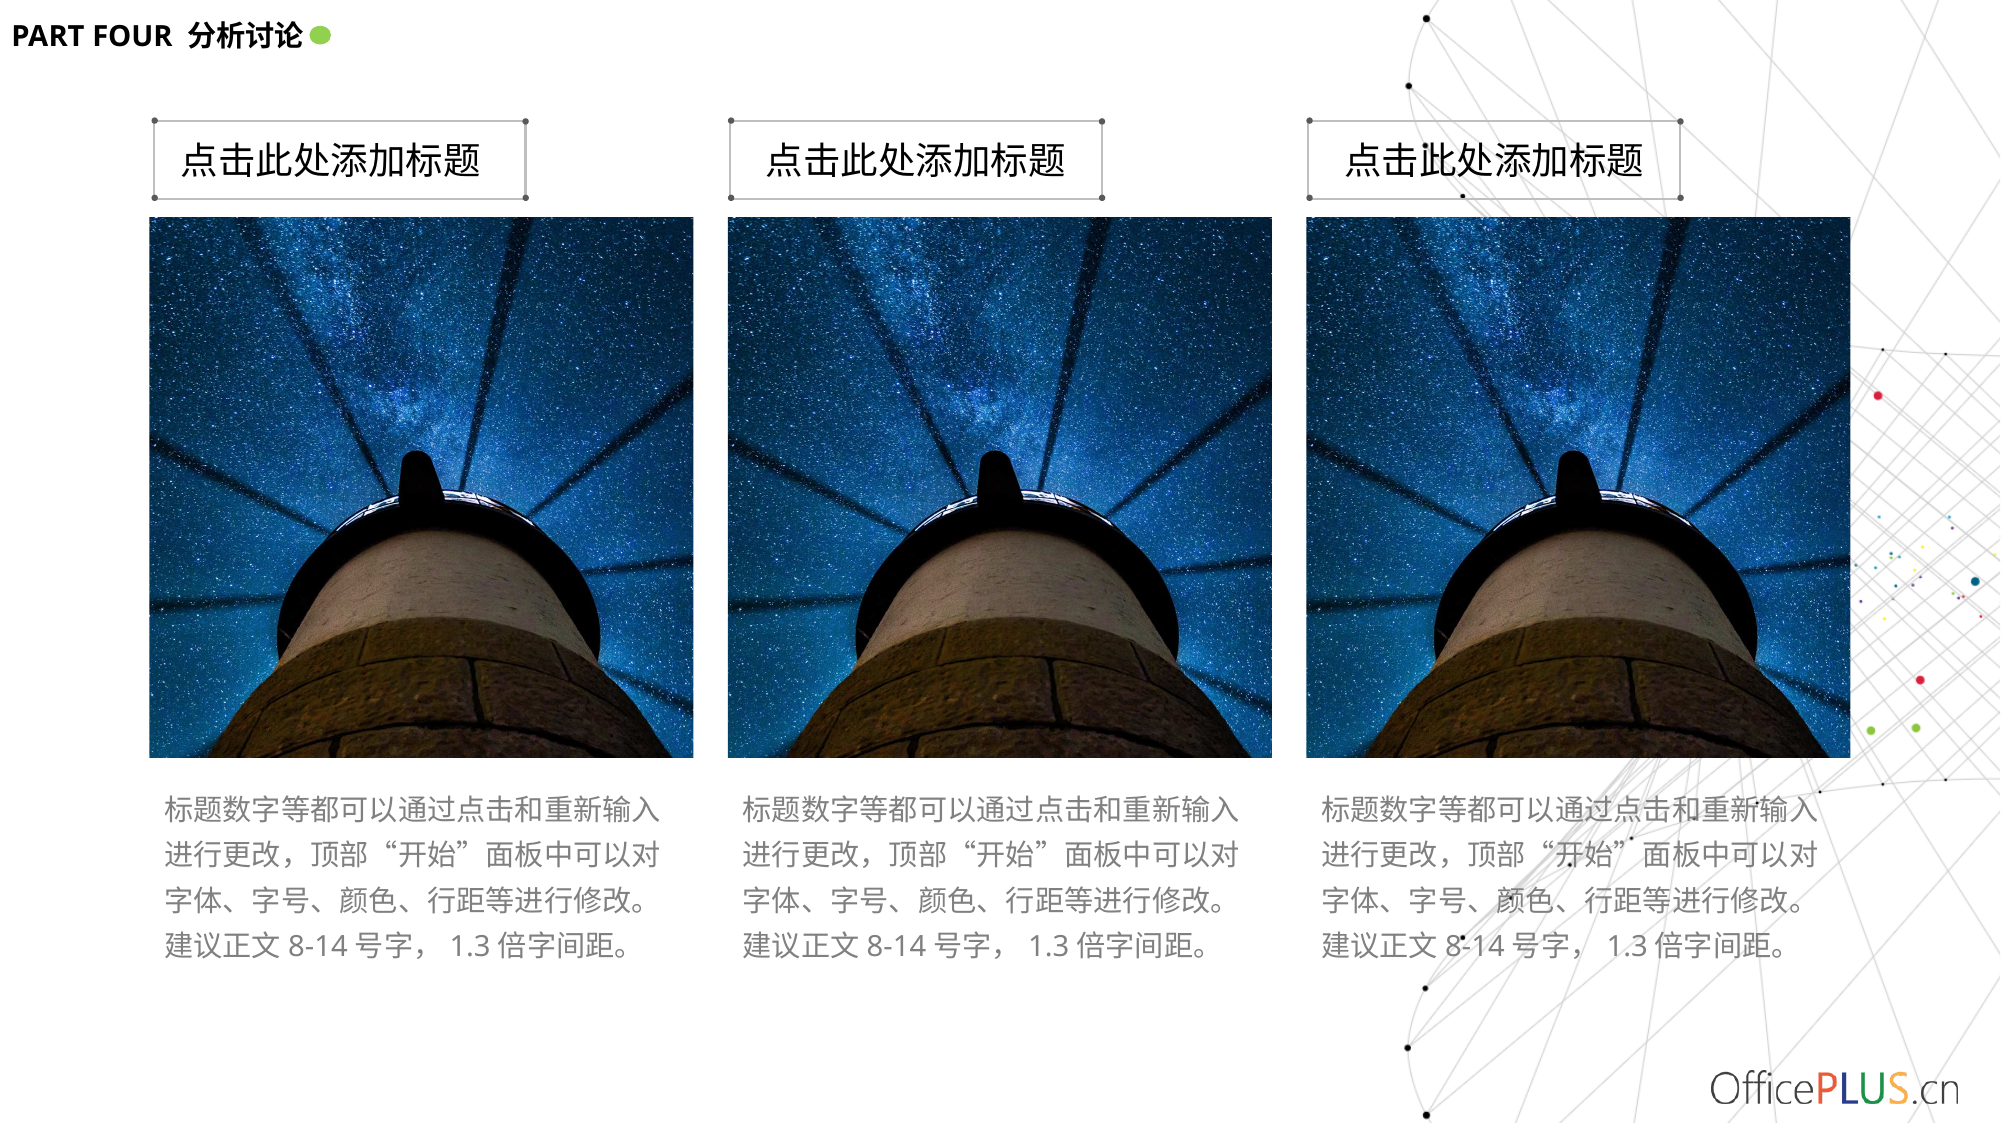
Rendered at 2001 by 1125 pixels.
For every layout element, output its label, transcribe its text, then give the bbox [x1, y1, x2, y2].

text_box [727, 117, 1106, 201]
text_box PART FOUR 分析讨论 [0, 9, 320, 60]
picture [1306, 0, 2001, 1123]
picture [149, 216, 694, 758]
picture [727, 216, 1273, 758]
text_box [308, 24, 333, 46]
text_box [151, 117, 529, 201]
text_box 标题数字等都可以通过点击和重新输入进行更改，顶部“开始”面板中可以对字体、字号、颜色、行距等进行修改。建议正文8-14号字，1.3倍字间距。 [727, 773, 1272, 970]
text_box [1306, 117, 1684, 201]
text_box 标题数字等都可以通过点击和重新输入进行更改，顶部“开始”面板中可以对字体、字号、颜色、行距等进行修改。建议正文8-14号字，1.3倍字间距。 [149, 773, 694, 970]
text_box 标题数字等都可以通过点击和重新输入进行更改，顶部“开始”面板中可以对字体、字号、颜色、行距等进行修改。建议正文8-14号字，1.3倍字间距。 [1306, 773, 1851, 970]
